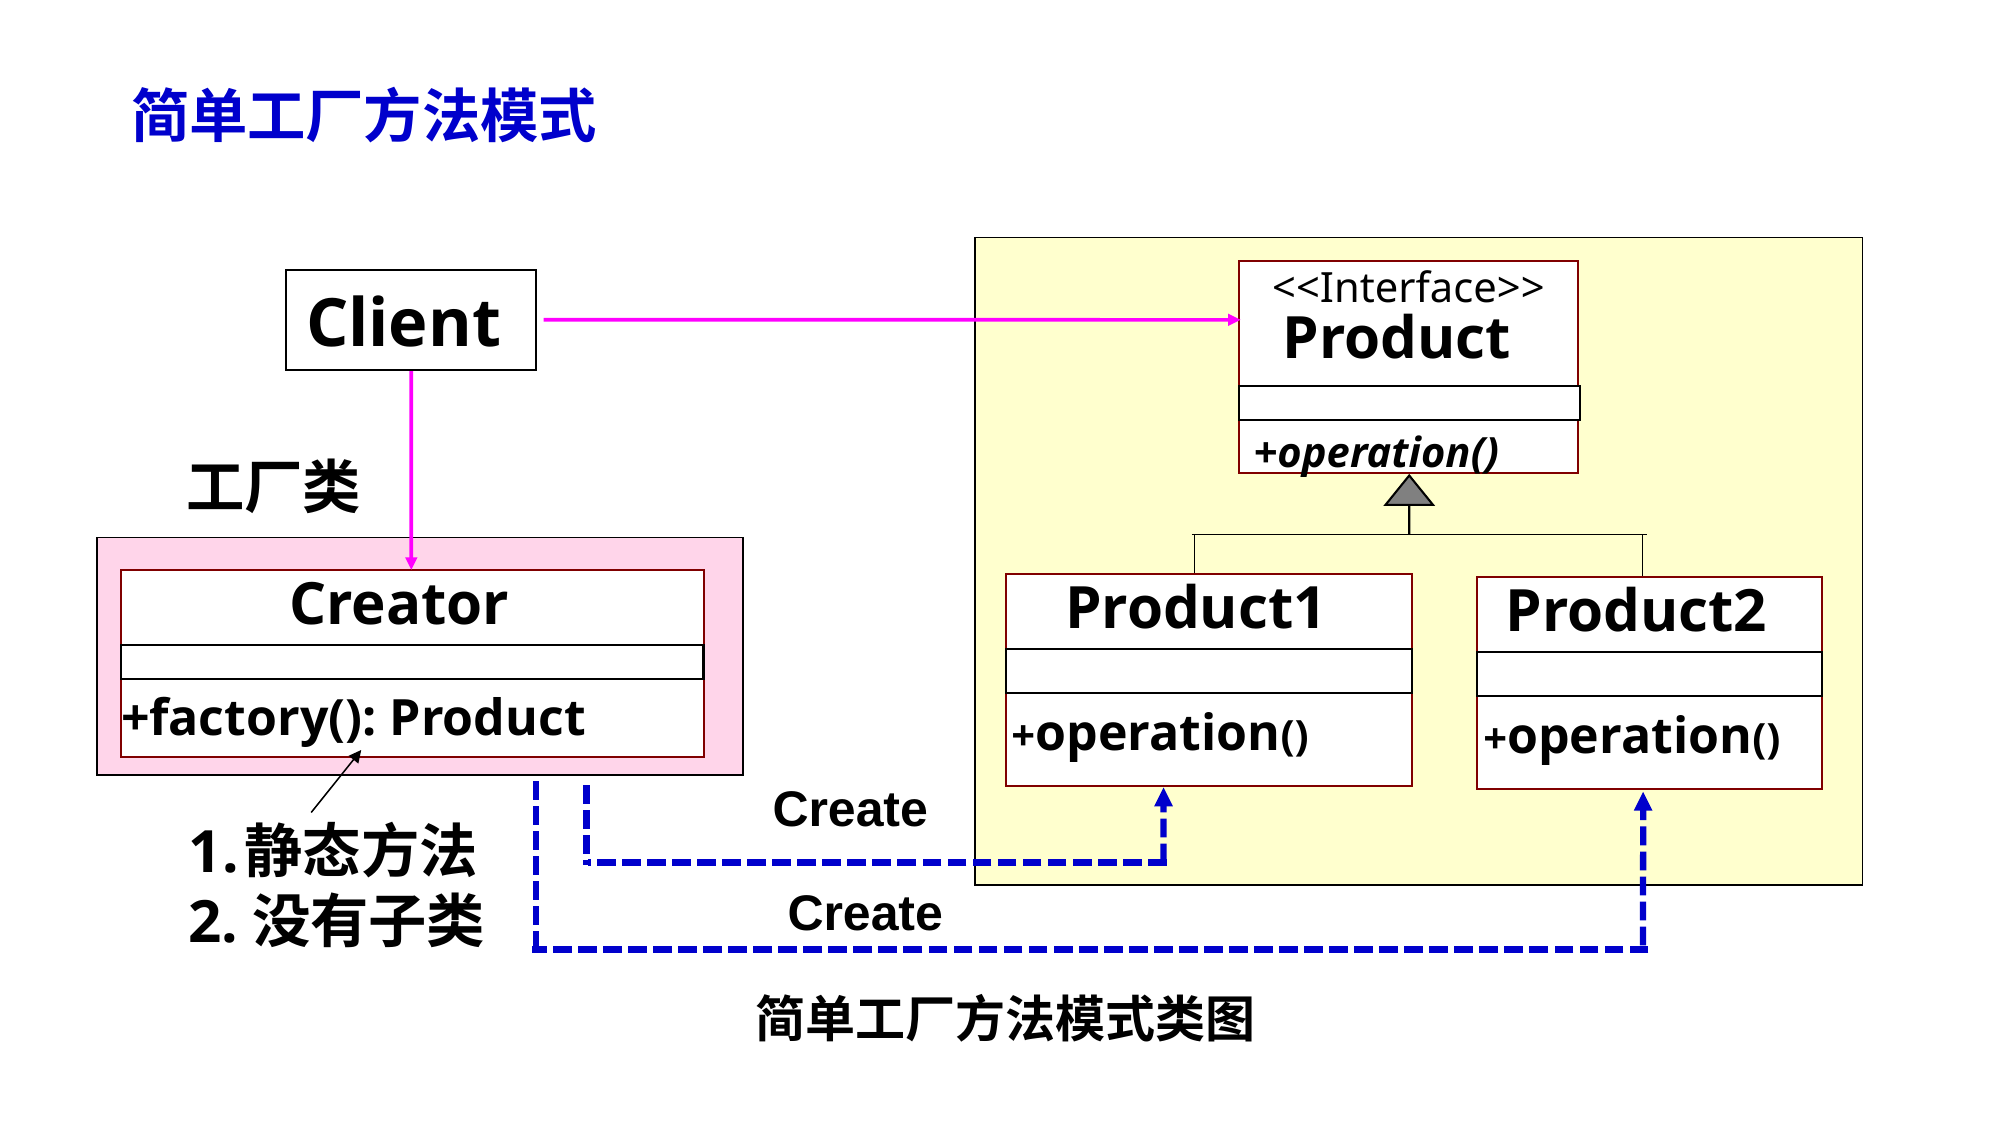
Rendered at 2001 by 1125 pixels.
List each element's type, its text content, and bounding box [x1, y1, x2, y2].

text_box Client [286, 269, 537, 370]
text_box [1005, 648, 1413, 693]
text_box +operation() [1005, 693, 1413, 787]
text_box 工厂类 [186, 449, 374, 520]
text_box [1636, 791, 1650, 806]
list 简单工厂方法模式类图 [675, 991, 1337, 1069]
text_box <<Interface>> Product [1238, 260, 1579, 385]
text_box [543, 313, 1241, 327]
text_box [120, 569, 705, 758]
text_box Create [772, 776, 943, 837]
text_box [1157, 787, 1170, 806]
text_box Product1 [1005, 573, 1413, 648]
text_box Product2 [1477, 576, 1822, 651]
text_box +operation() [1238, 420, 1579, 474]
text_box [812, 987, 1563, 1048]
text_box [97, 537, 411, 775]
text_box [343, 537, 744, 775]
text_box [974, 237, 1863, 885]
text_box 静态方法 2.没有子类 [173, 807, 612, 962]
text_box [311, 758, 360, 813]
text_box Create [787, 880, 958, 941]
text_box 简单工厂方法模式 [116, 71, 612, 157]
text_box [1385, 475, 1433, 534]
text_box +operation() [1477, 696, 1822, 790]
text_box [405, 370, 418, 569]
text_box [1238, 385, 1580, 420]
text_box [1477, 651, 1822, 696]
